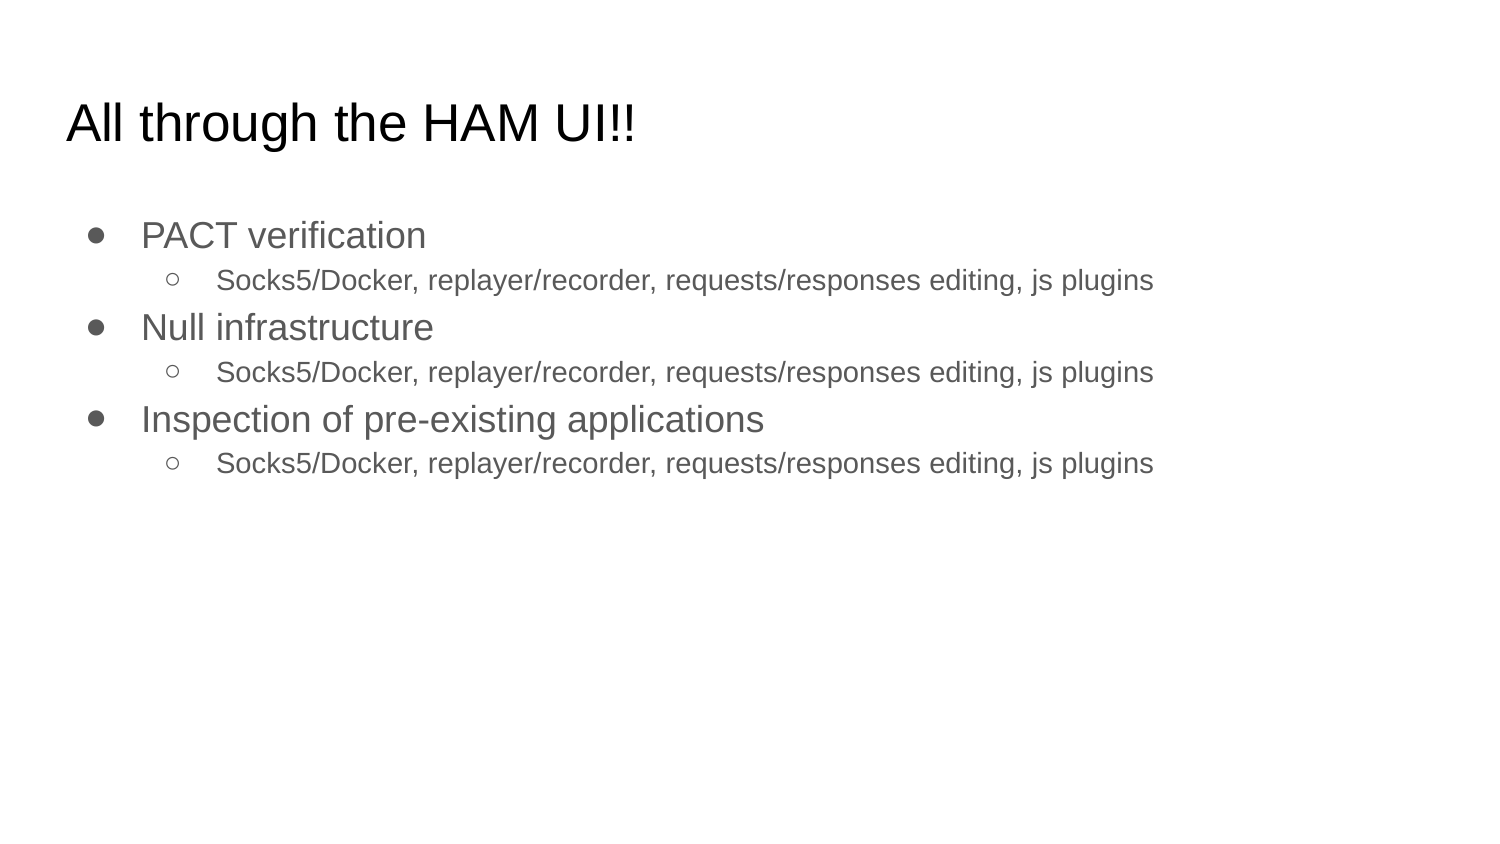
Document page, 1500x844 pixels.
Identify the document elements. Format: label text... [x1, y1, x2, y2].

title All through the HAM UI!! [51, 72, 1449, 167]
list PACT verification Socks5/Docker, replayer/recorder, requests/responses editing, js plugins Null infrastructure Socks5/Docker, replayer/recorder, requests/responses editing, js plugins Inspection of pre-existing applications Socks5/Docker, replayer/recorder, requests/responses editing, js plugins [51, 189, 1449, 750]
